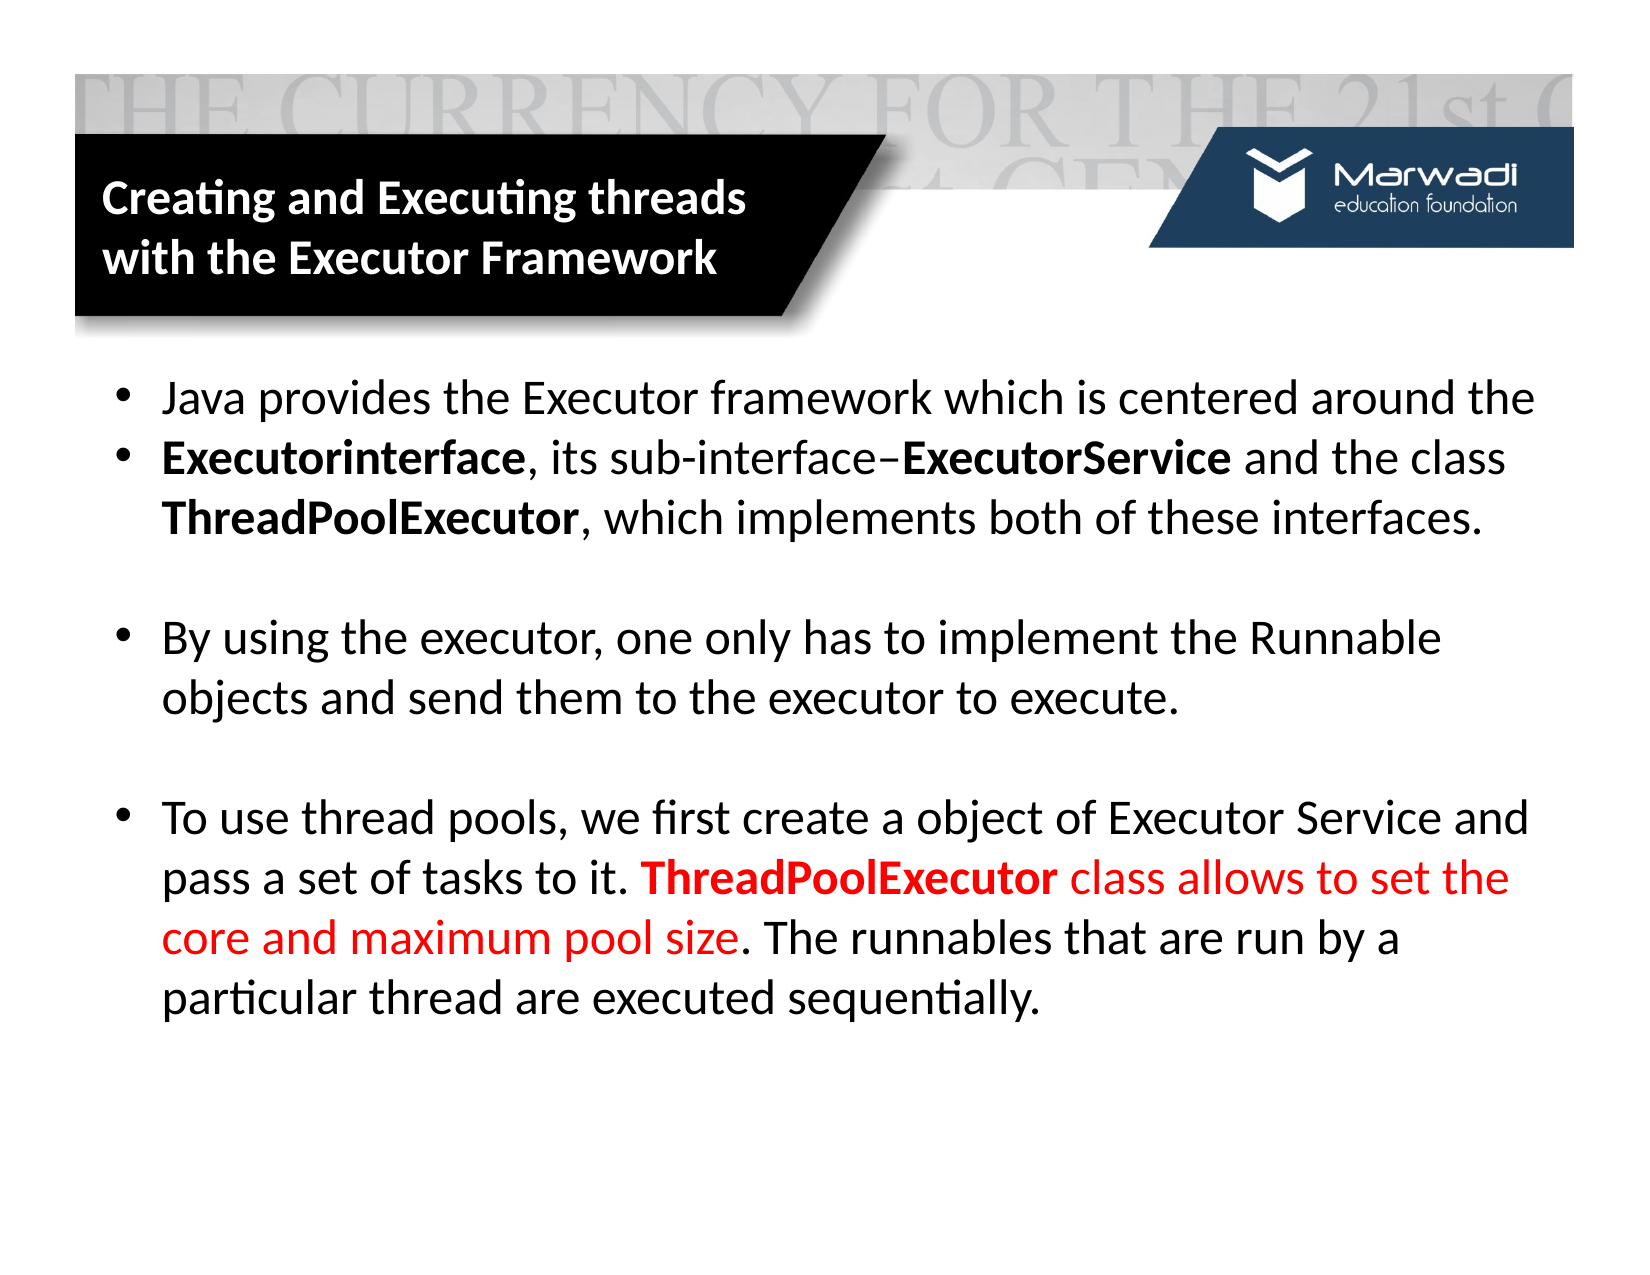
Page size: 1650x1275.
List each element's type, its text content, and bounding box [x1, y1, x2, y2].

text_box Creating and Executing threads with the Executor Framework [99, 162, 825, 285]
picture [75, 74, 1574, 341]
text_box Java provides the Executor framework which is centered around the Executorinterface, its sub-interface–ExecutorService and the class ThreadPoolExecutor, which implements both of these interfaces. By using the executor, one only has to implement the Runnable objects and send them to the executor to execute. To use thread pools, we first create a object of Executor Service and pass a set of tasks to it. ThreadPoolExecutor class allows to set the core and maximum pool size. The runnables that are run by a particular thread are executed sequentially. [99, 357, 1588, 1032]
